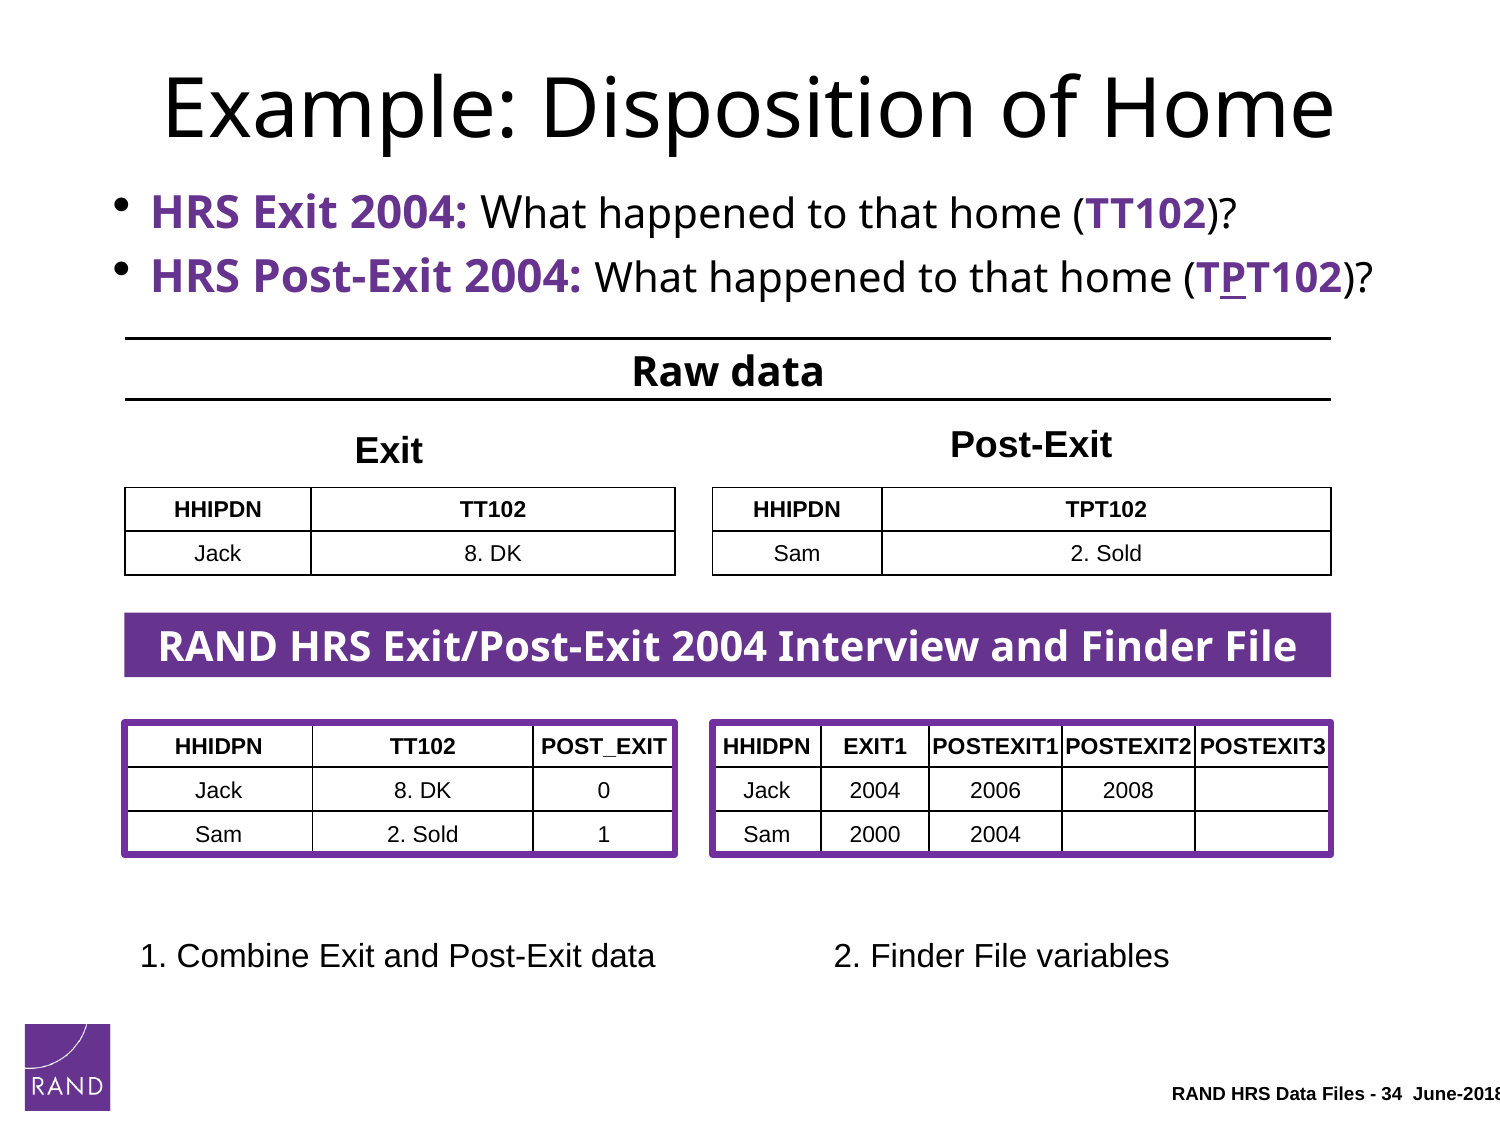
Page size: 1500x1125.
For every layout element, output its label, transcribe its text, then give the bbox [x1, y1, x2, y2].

table_header HHIPDN [713, 488, 881, 530]
table_header TPT102 [883, 488, 1330, 530]
table_header TT102 [312, 488, 674, 530]
table_cell 2. Sold [883, 532, 1330, 574]
text_box Post-Exit [900, 412, 1163, 473]
table_cell Jack [126, 532, 310, 574]
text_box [124, 337, 1332, 404]
text_box [712, 722, 1332, 855]
title Example: Disposition of Home [0, 54, 1500, 155]
table_header HHIPDN [126, 488, 310, 530]
list HRS Exit 2004: What happened to that home (TT102)? HRS Post-Exit 2004: What happened to that home (TPT102)? [112, 183, 1398, 300]
text_box RAND HRS Exit/Post-Exit 2004 Interview and Finder File [124, 612, 1332, 678]
text_box Exit [200, 418, 578, 479]
text_box 1. Combine Exit and Post-Exit data [125, 927, 675, 982]
text_box 2. Finder File variables [818, 927, 1244, 982]
picture [24, 1024, 113, 1111]
table_cell 8. DK [312, 532, 674, 574]
text_box [124, 722, 675, 855]
table_cell Sam [713, 532, 881, 574]
